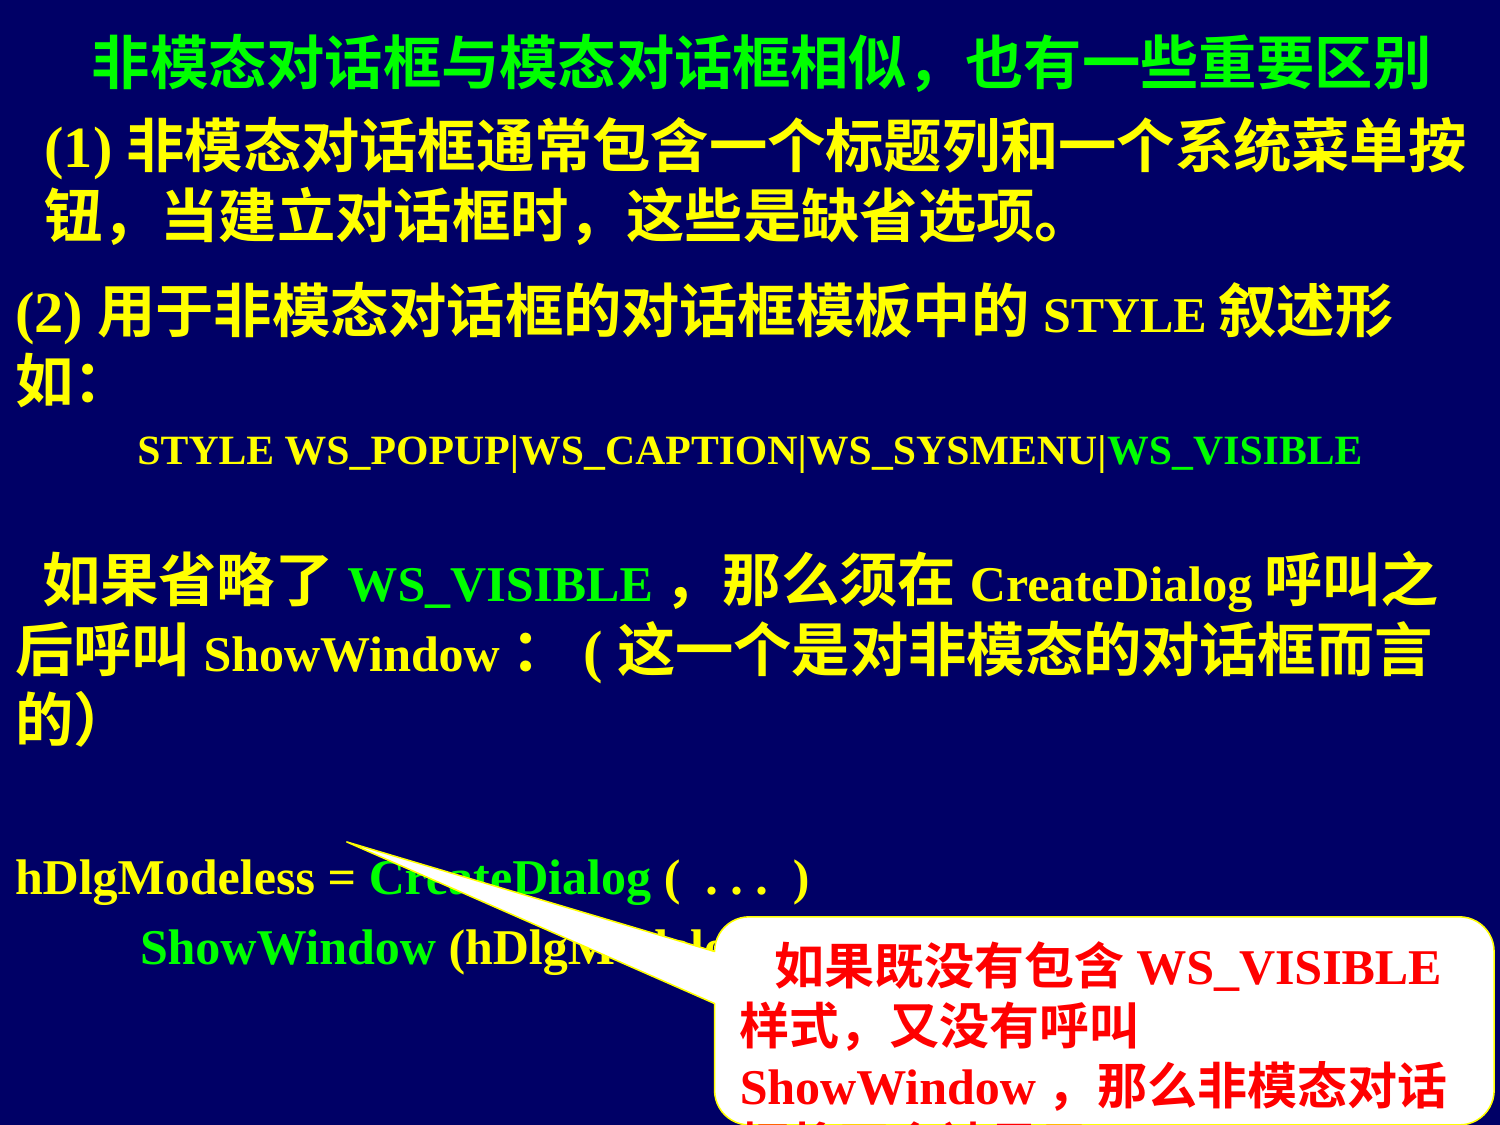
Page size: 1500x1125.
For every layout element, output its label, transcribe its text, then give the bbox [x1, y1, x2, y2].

title 非模态对话框与模态对话框相似，也有一些重要区别 [53, 19, 1471, 101]
text_box (2)用于非模态对话框的对话框模板中的STYLE叙述形如： STYLE WS_POPUP|WS_CAPTION|WS_SYSMENU|WS_VISIBLE 如果省略了WS_VISIBLE，那么须在CreateDialog呼叫之后呼叫ShowWindow：(这一个是对非模态的对话框而言的） hDlgModeless = CreateDialog ( . . . ) ShowWindow (hDlgModeless, SW_SHOW) [0, 267, 1500, 882]
list (1)非模态对话框通常包含一个标题列和一个系统菜单按钮，当建立对话框时，这些是缺省选项。 [29, 101, 1483, 267]
text_box 如果既没有包含WS_VISIBLE样式，又没有呼叫ShowWindow，那么非模态对话框将不会被显示 [346, 841, 1495, 1125]
